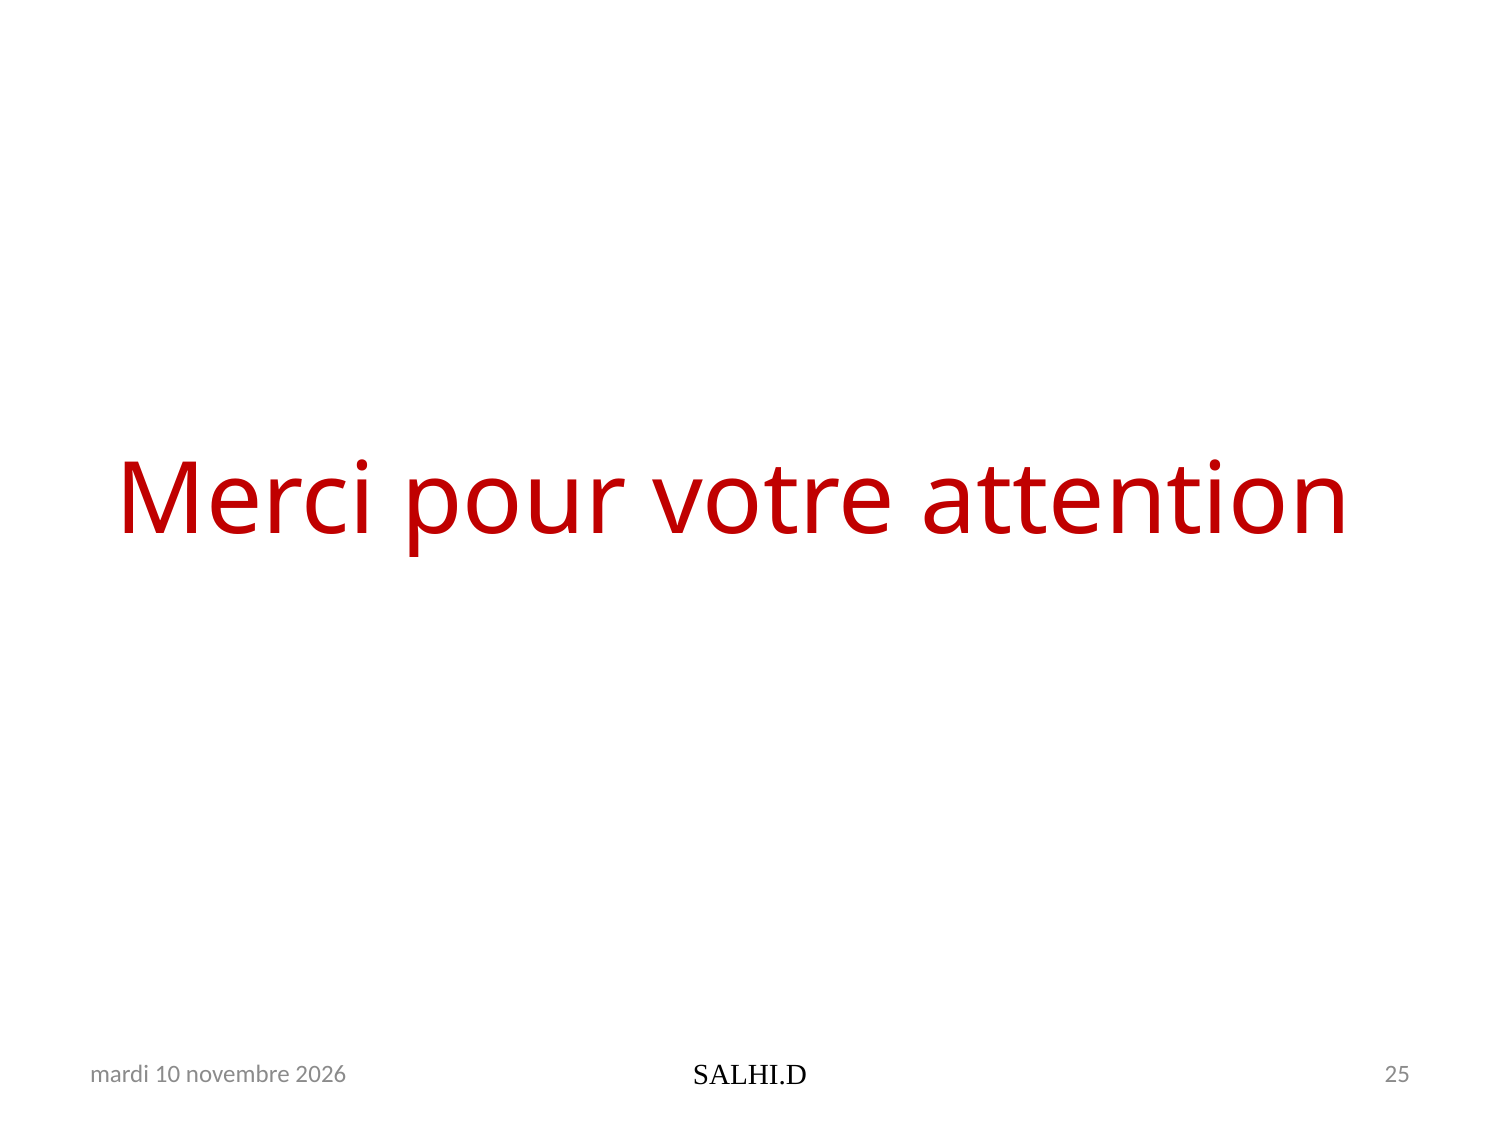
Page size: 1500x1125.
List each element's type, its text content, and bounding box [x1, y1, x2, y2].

slide_number lundi 19 février 2018 [75, 1042, 425, 1103]
title Merci pour votre attention [58, 421, 1409, 565]
footer SALHI.D [512, 1042, 988, 1103]
slide_number 25 [1074, 1042, 1425, 1103]
